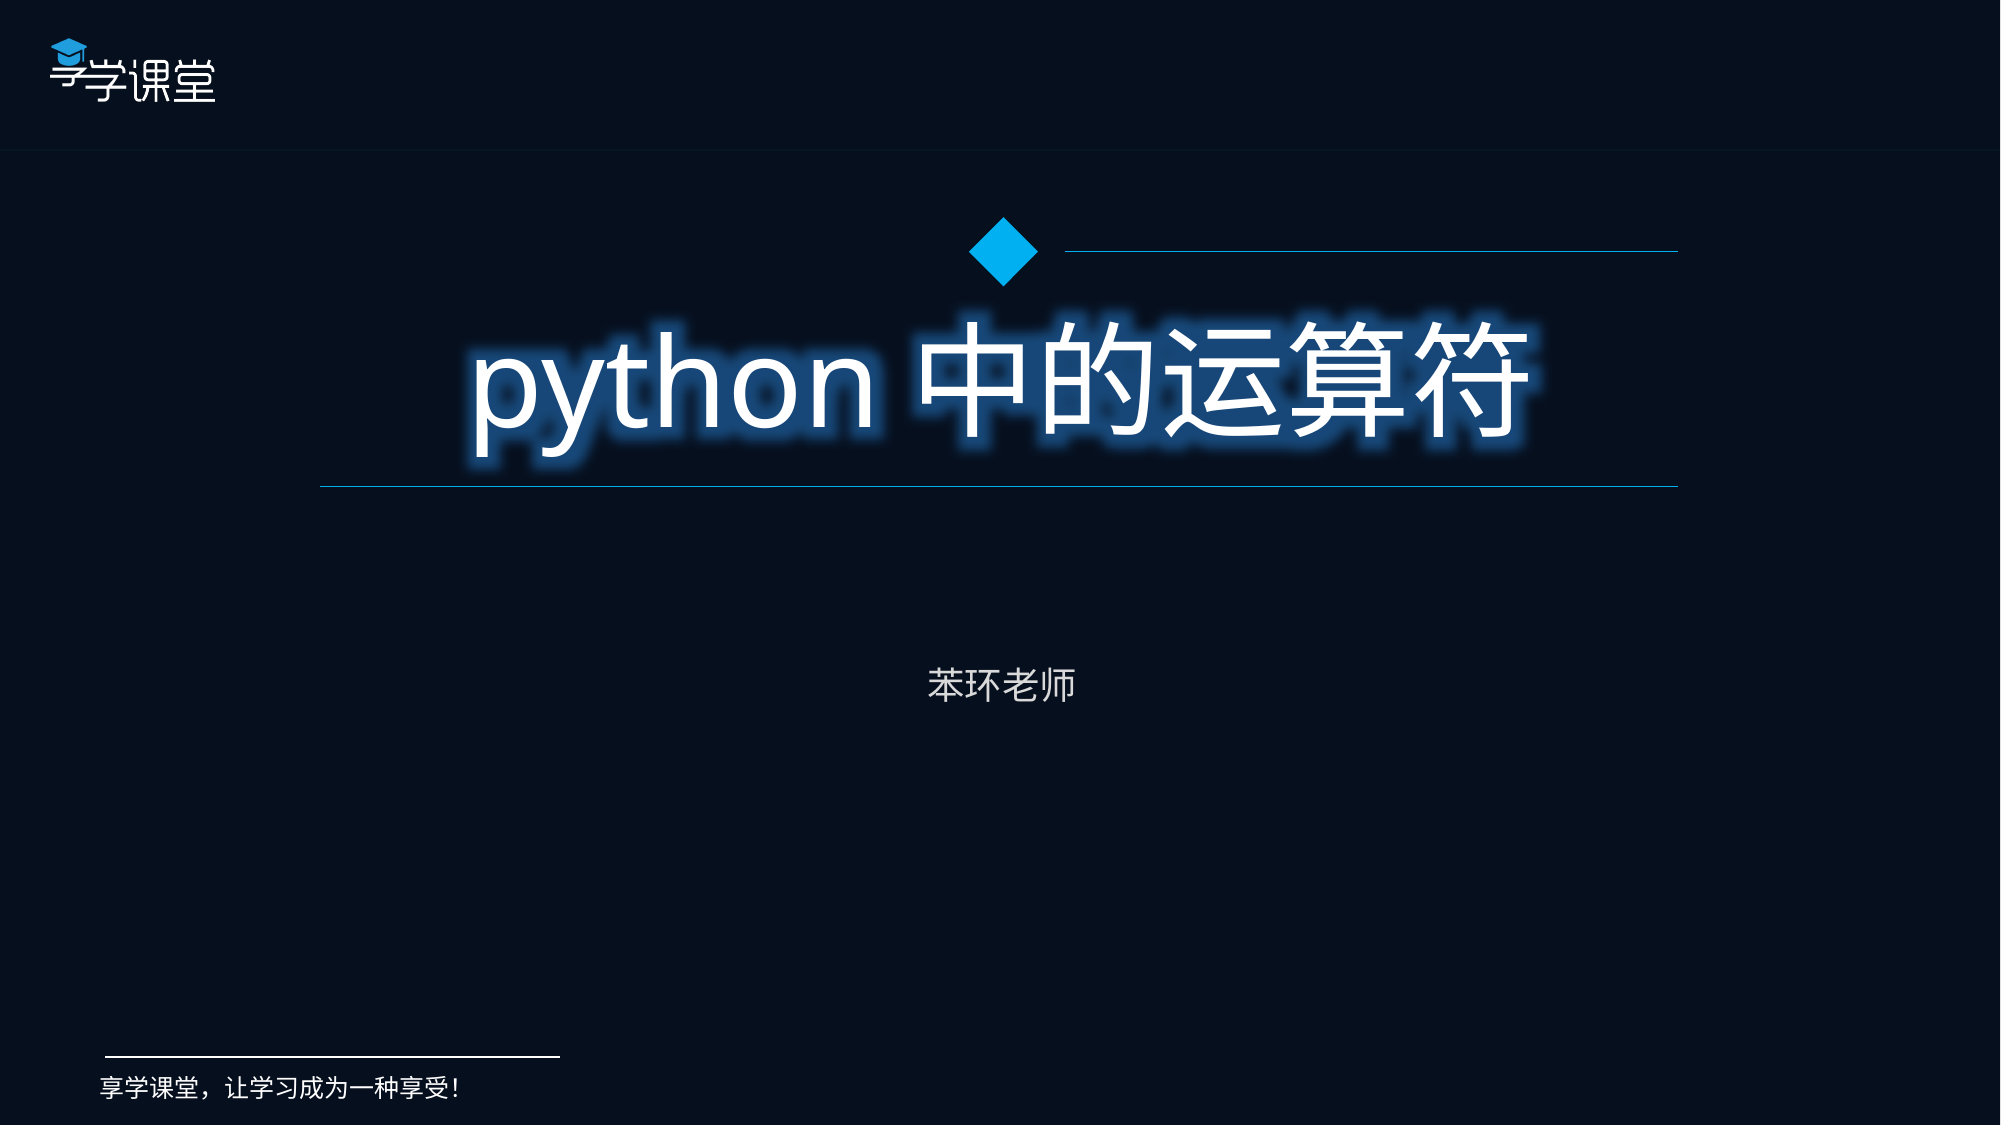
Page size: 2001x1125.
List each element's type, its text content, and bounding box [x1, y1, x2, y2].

text_box 苯环老师 [912, 654, 1092, 715]
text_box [286, 227, 1716, 487]
text_box [0, 0, 2000, 151]
picture [50, 38, 215, 102]
